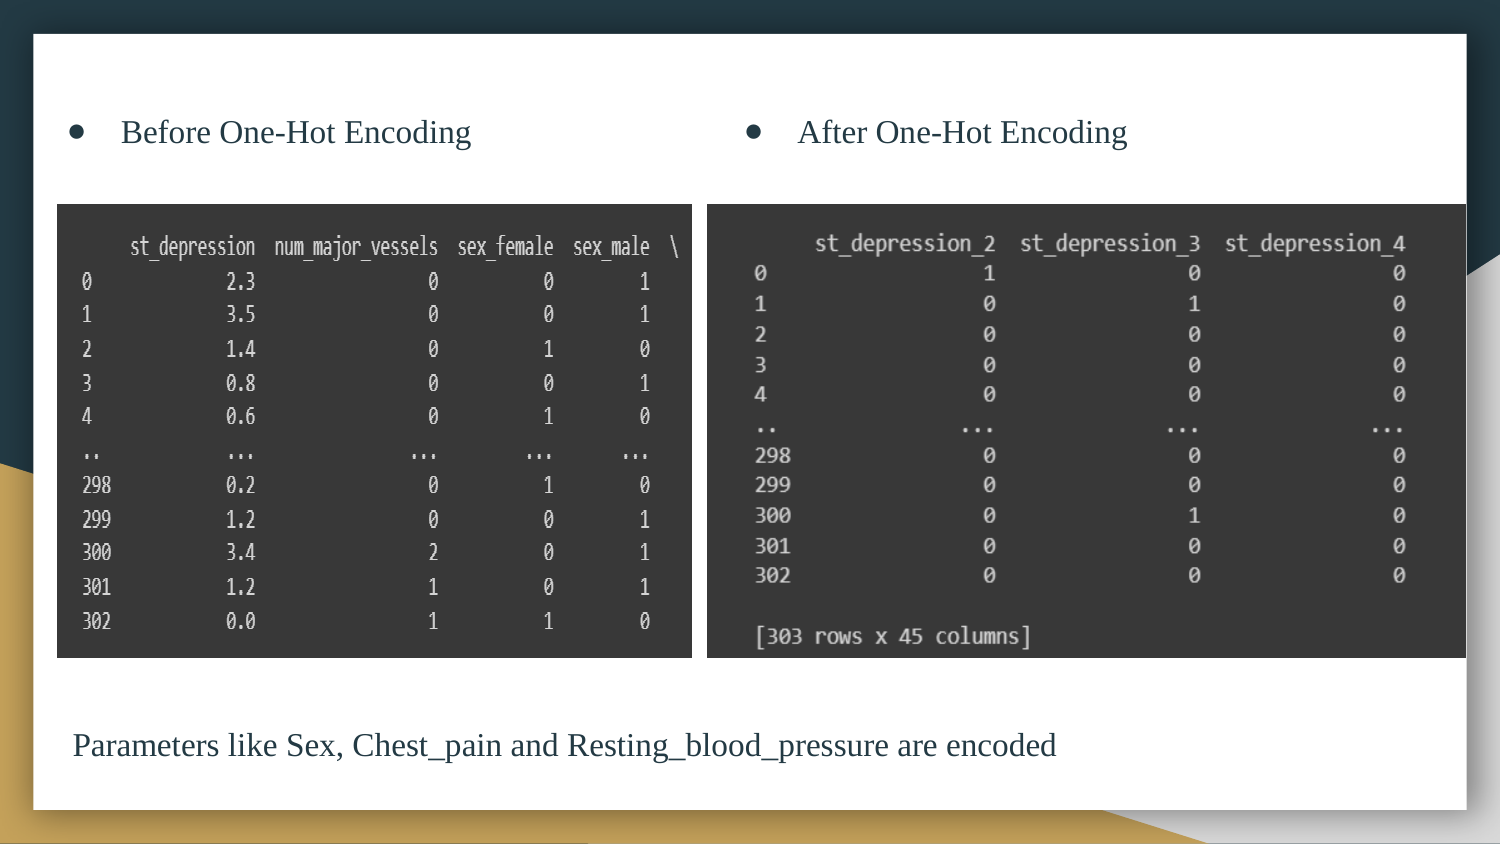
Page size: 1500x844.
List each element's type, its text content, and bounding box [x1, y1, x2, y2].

picture [707, 204, 1467, 658]
picture [57, 204, 692, 658]
text_box Before One-Hot Encoding [30, 88, 578, 165]
text_box After One-Hot Encoding [707, 88, 1200, 165]
text_box Parameters like Sex, Chest_pain and Resting_blood_pressure are encoded [57, 702, 1376, 779]
